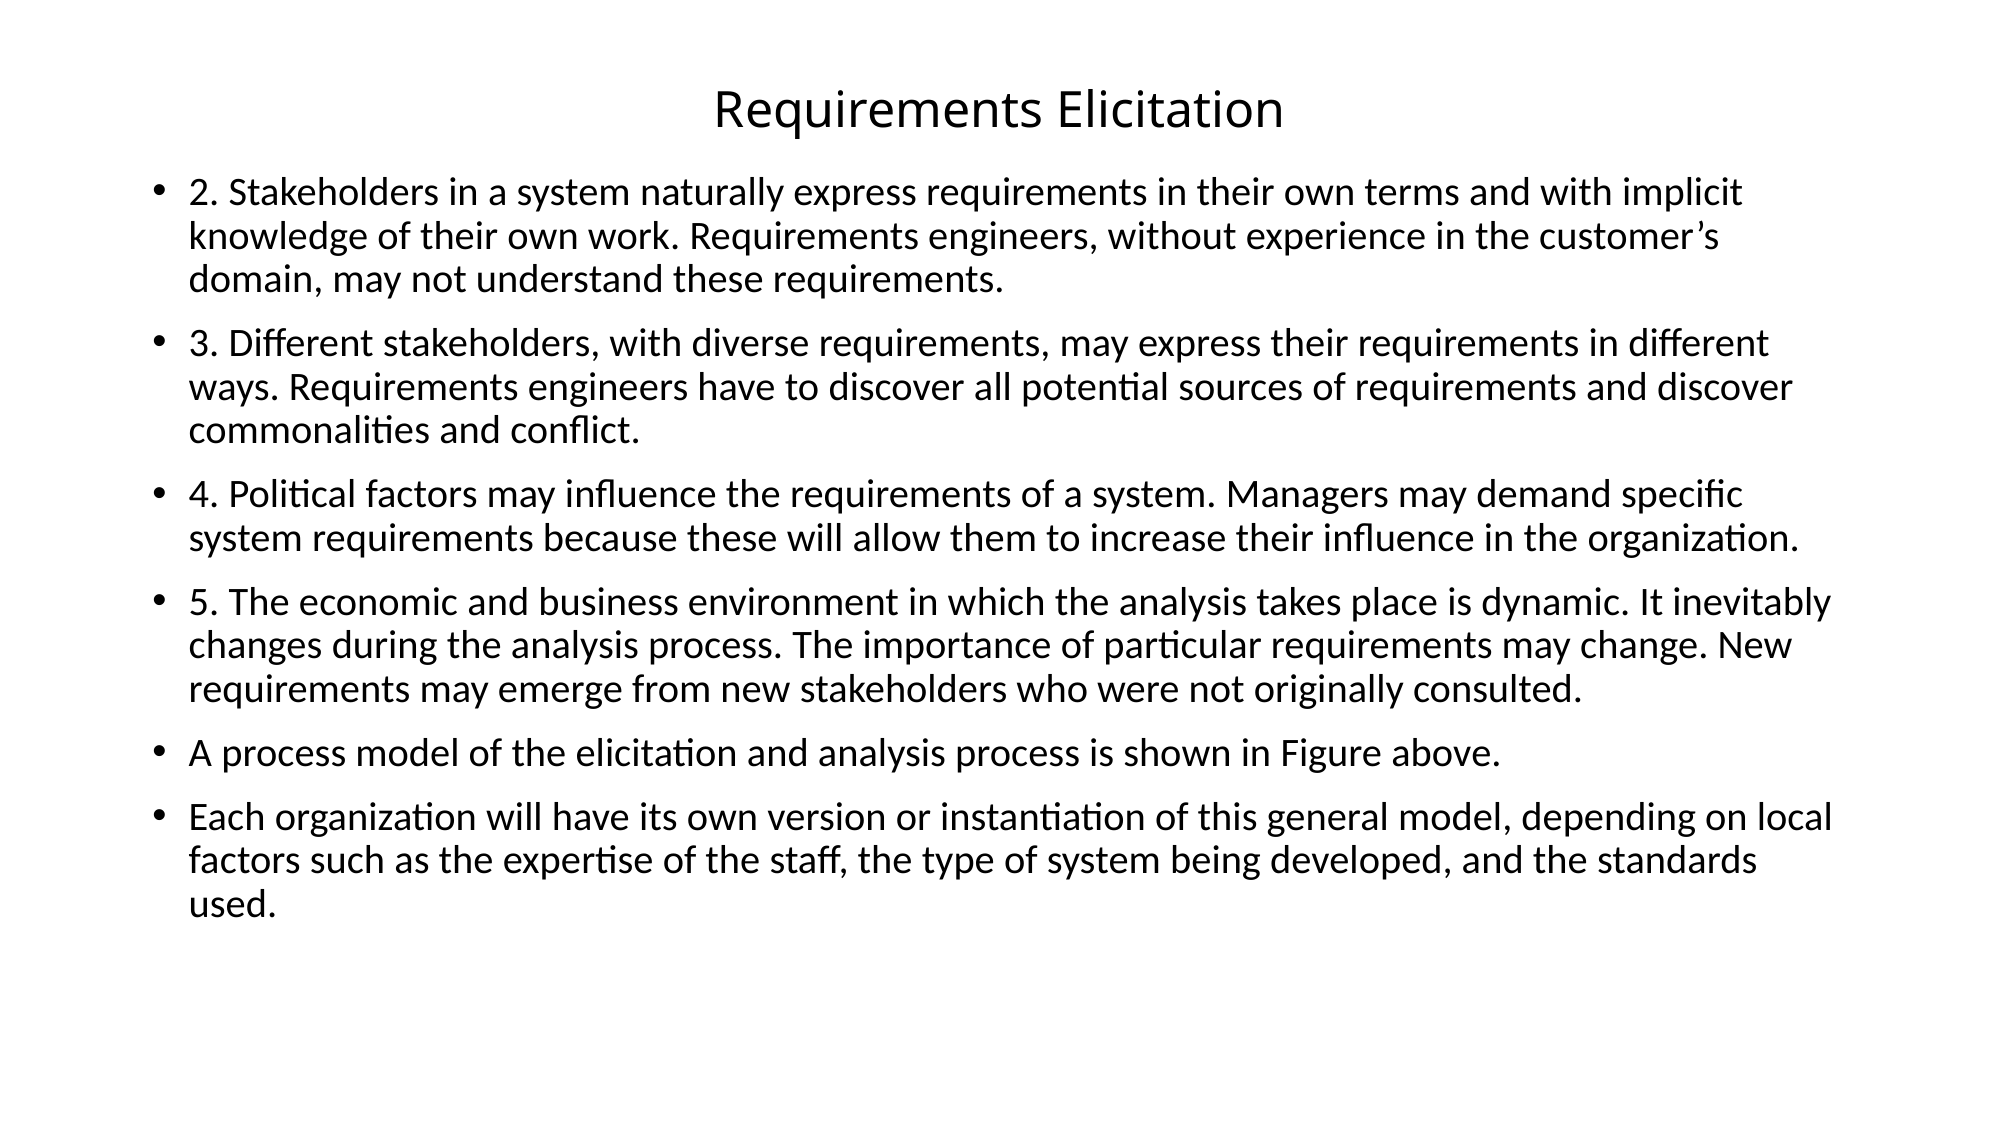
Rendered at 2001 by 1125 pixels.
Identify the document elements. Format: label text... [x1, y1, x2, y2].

title Requirements Elicitation [137, 59, 1863, 163]
list 2. Stakeholders in a system naturally express requirements in their own terms and with implicit knowledge of their own work. Requirements engineers, without experience in the customer’s domain, may not understand these requirements. 3. Different stakeholders, with diverse requirements, may express their requirements in different ways. Requirements engineers have to discover all potential sources of requirements and discover commonalities and conflict. 4. Political factors may influence the requirements of a system. Managers may demand specific system requirements because these will allow them to increase their influence in the organization. 5. The economic and business environment in which the analysis takes place is dynamic. It inevitably changes during the analysis process. The importance of particular requirements may change. New requirements may emerge from new stakeholders who were not originally consulted. A process model of the elicitation and analysis process is shown in Figure above. Each organization will have its own version or instantiation of this general model, depending on local factors such as the expertise of the staff, the type of system being developed, and the standards used. [137, 163, 1863, 1014]
